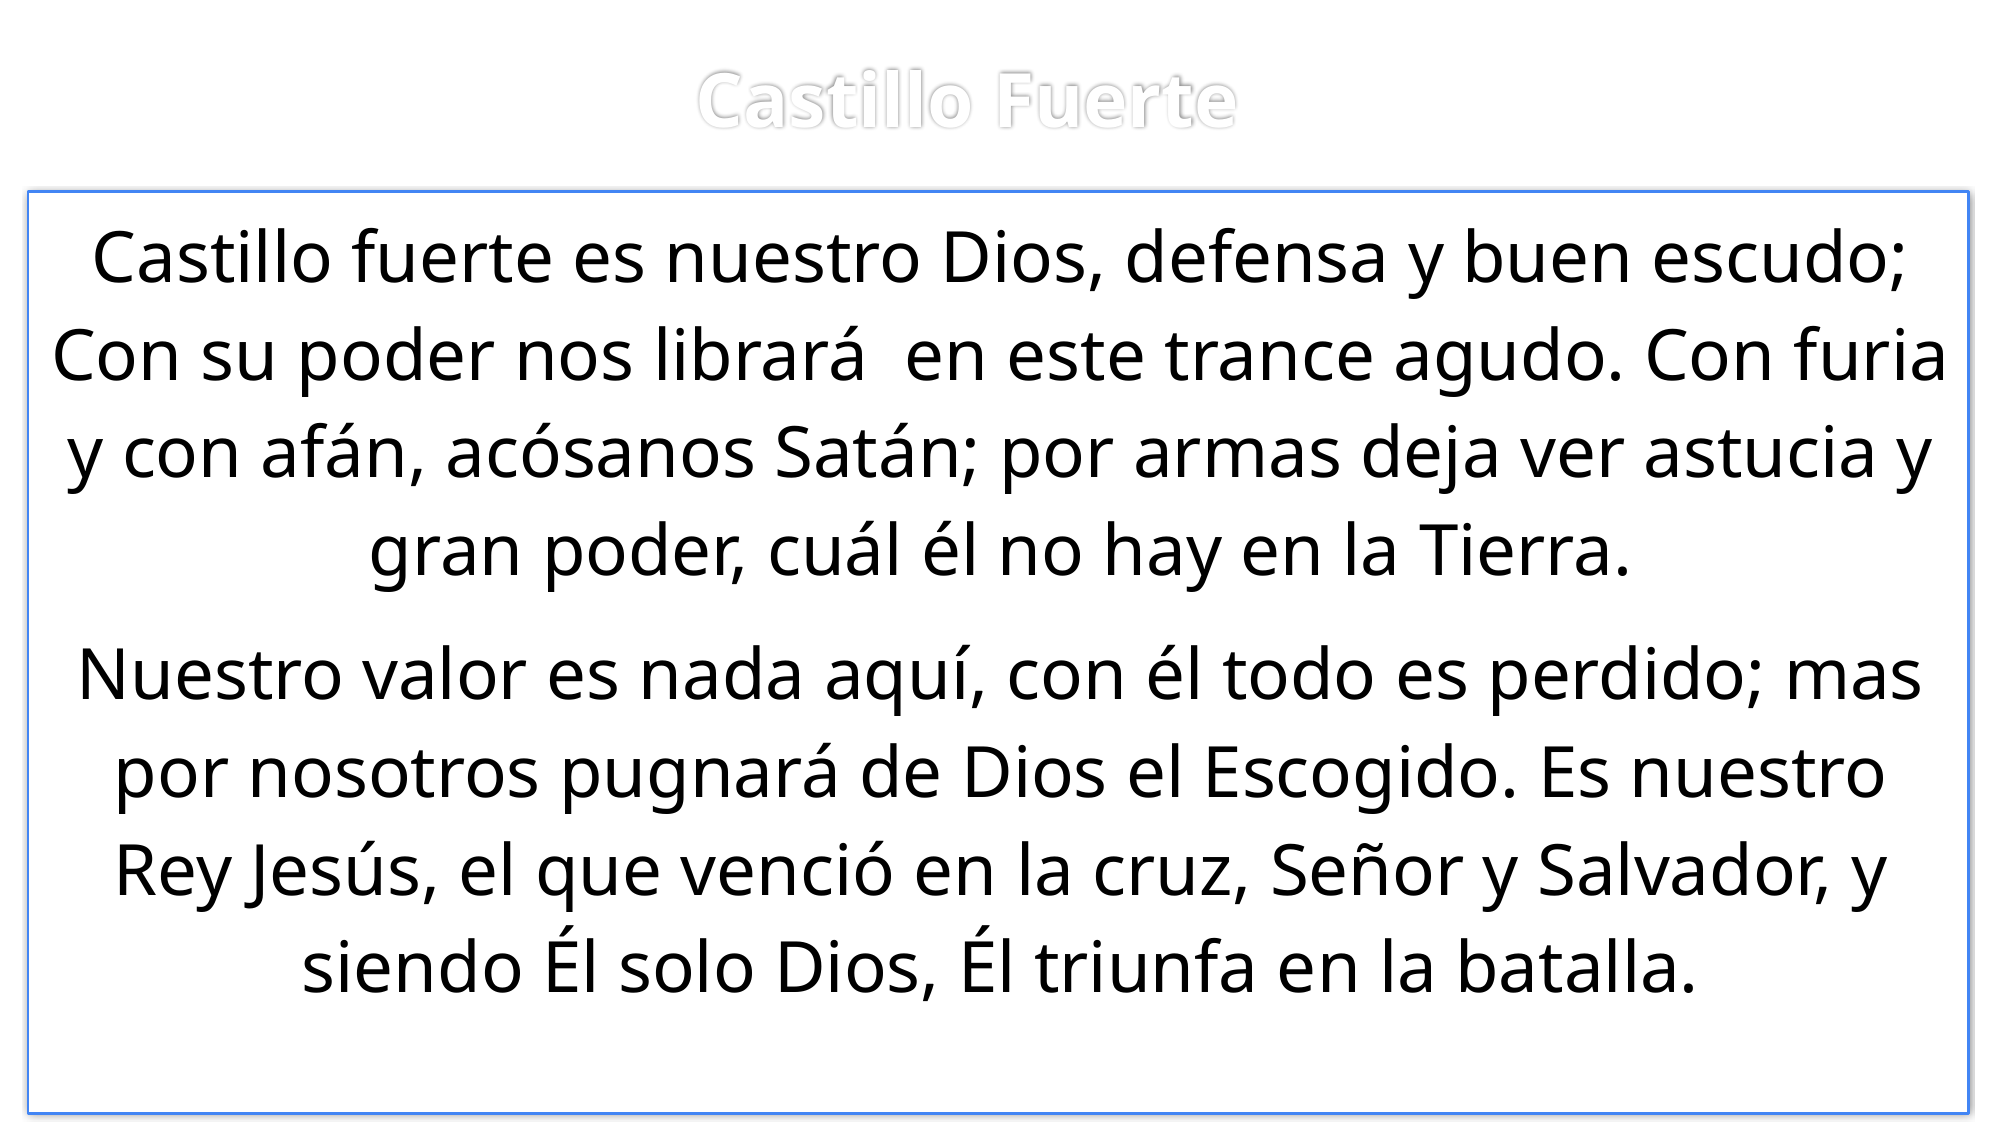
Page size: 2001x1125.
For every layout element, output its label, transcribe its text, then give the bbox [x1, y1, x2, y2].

title Castillo Fuerte [559, 18, 1376, 178]
list Castillo fuerte es nuestro Dios, defensa y buen escudo; Con su poder nos librará en este trance agudo. Con furia y con afán, acósanos Satán; por armas deja ver astucia y gran poder, cuál él no hay en la Tierra. Nuestro valor es nada aquí, con él todo es perdido; mas por nosotros pugnará de Dios el Escogido. Es nuestro Rey Jesús, el que venció en la cruz, Señor y Salvador, y siendo Él solo Dios, Él triunfa en la batalla. [27, 191, 1969, 1114]
